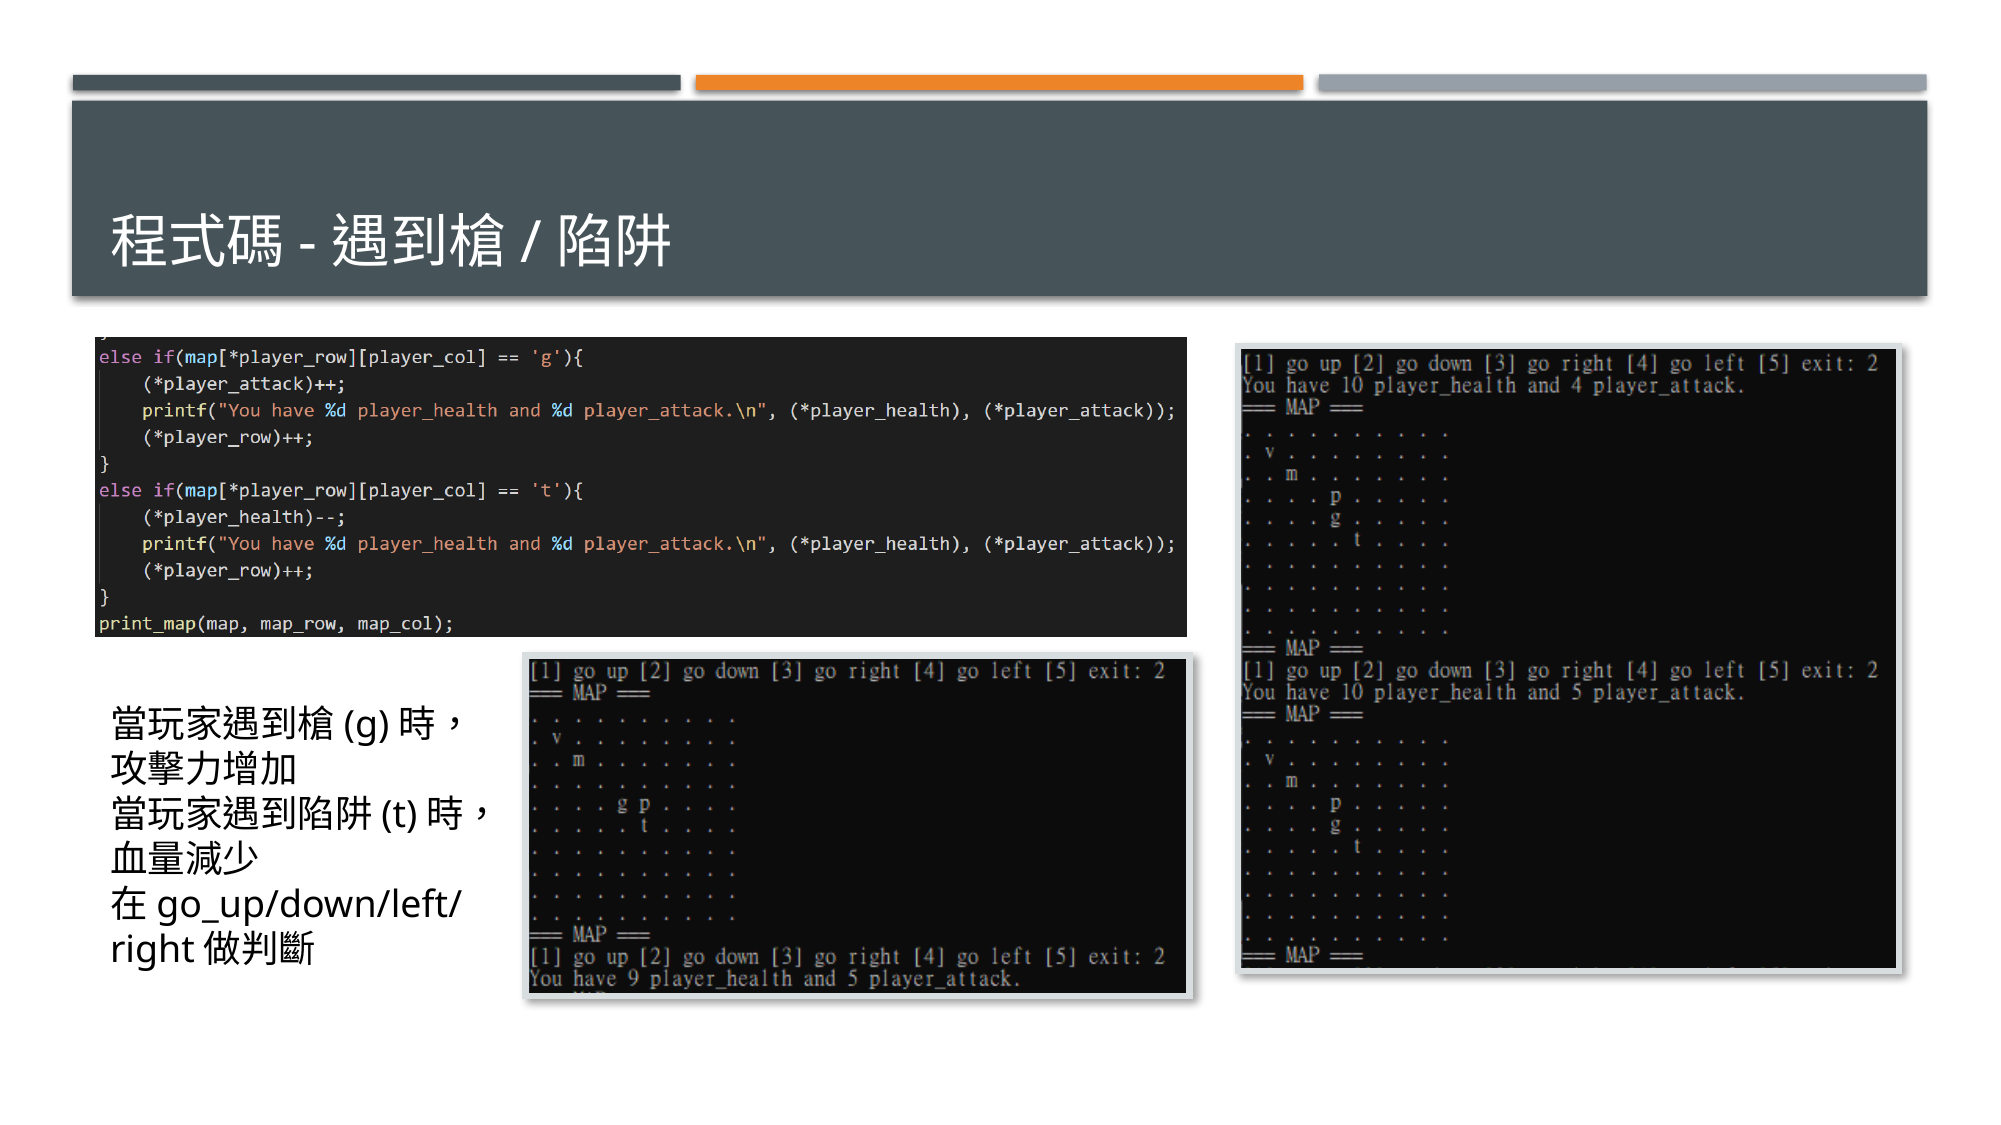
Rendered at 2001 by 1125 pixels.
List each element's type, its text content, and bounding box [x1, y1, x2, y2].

picture [94, 336, 1187, 638]
title 程式碼-遇到槍/陷阱 [95, 115, 1905, 282]
picture [1240, 348, 1897, 969]
text_box 當玩家遇到槍(g)時，攻擊力增加 當玩家遇到陷阱(t)時，血量減少 在go_up/down/left/right做判斷 [95, 692, 502, 978]
picture [528, 658, 1187, 994]
